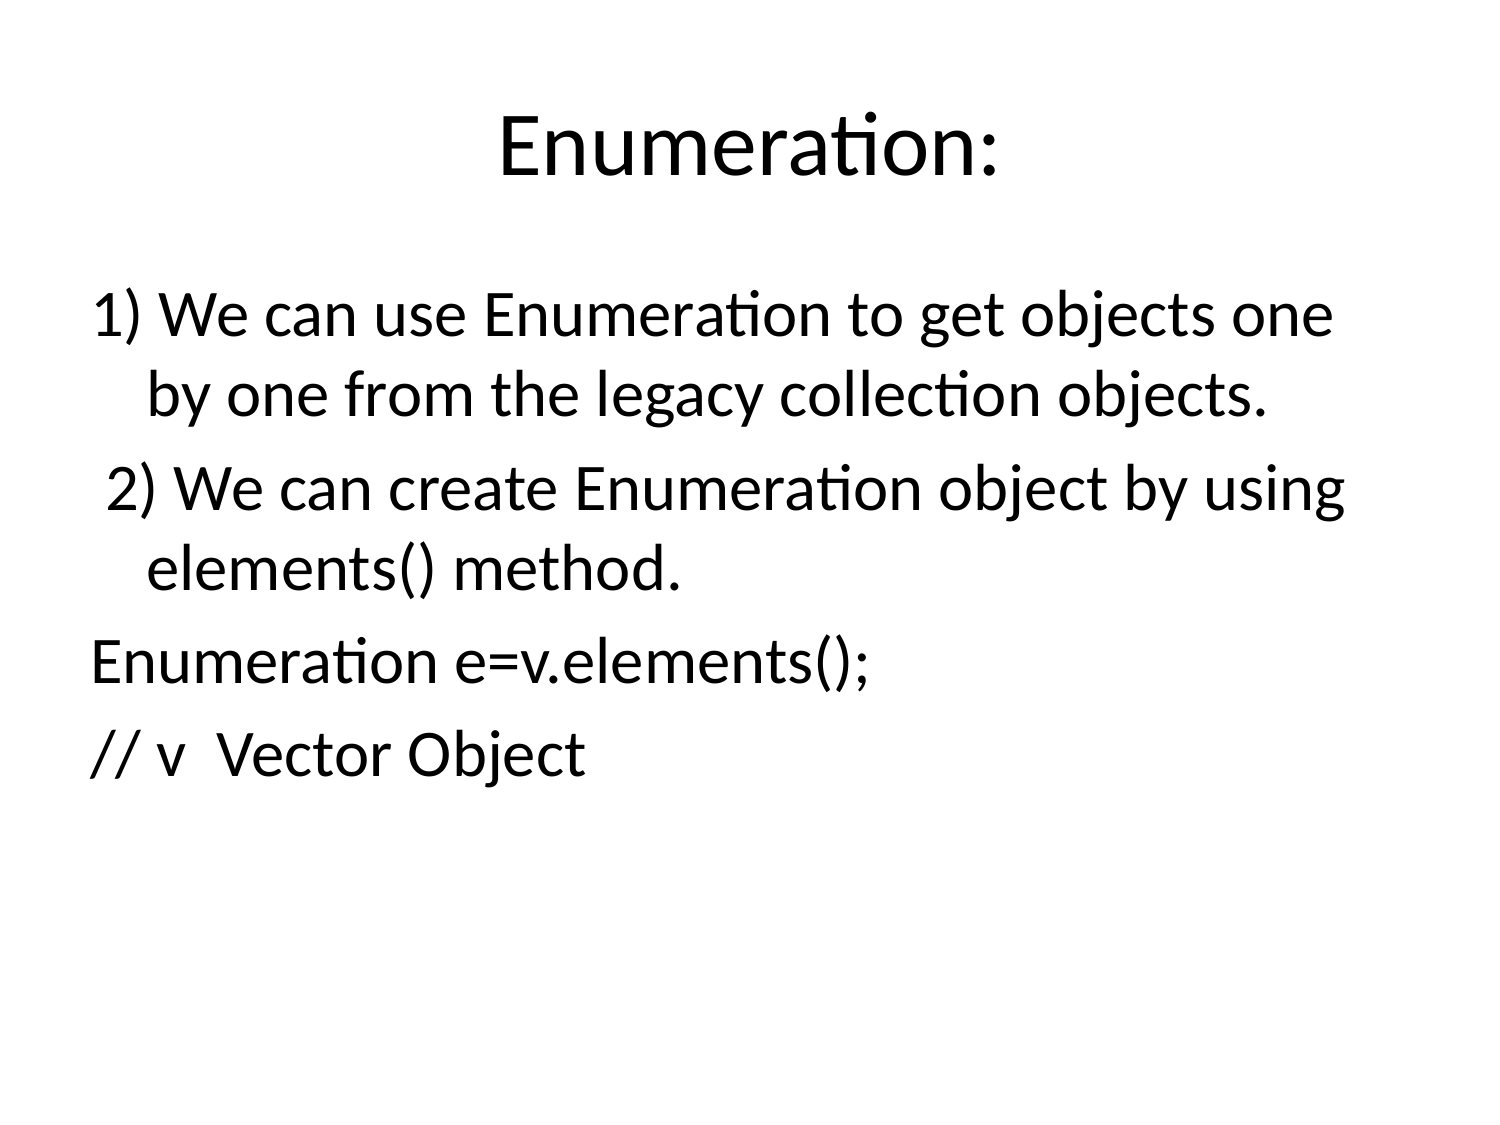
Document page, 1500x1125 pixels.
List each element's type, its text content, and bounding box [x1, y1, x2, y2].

list 1) We can use Enumeration to get objects one by one from the legacy collection objects. 2) We can create Enumeration object by using elements() method. Enumeration e=v.elements(); // v Vector Object [75, 262, 1425, 1005]
title Enumeration: [75, 45, 1425, 233]
